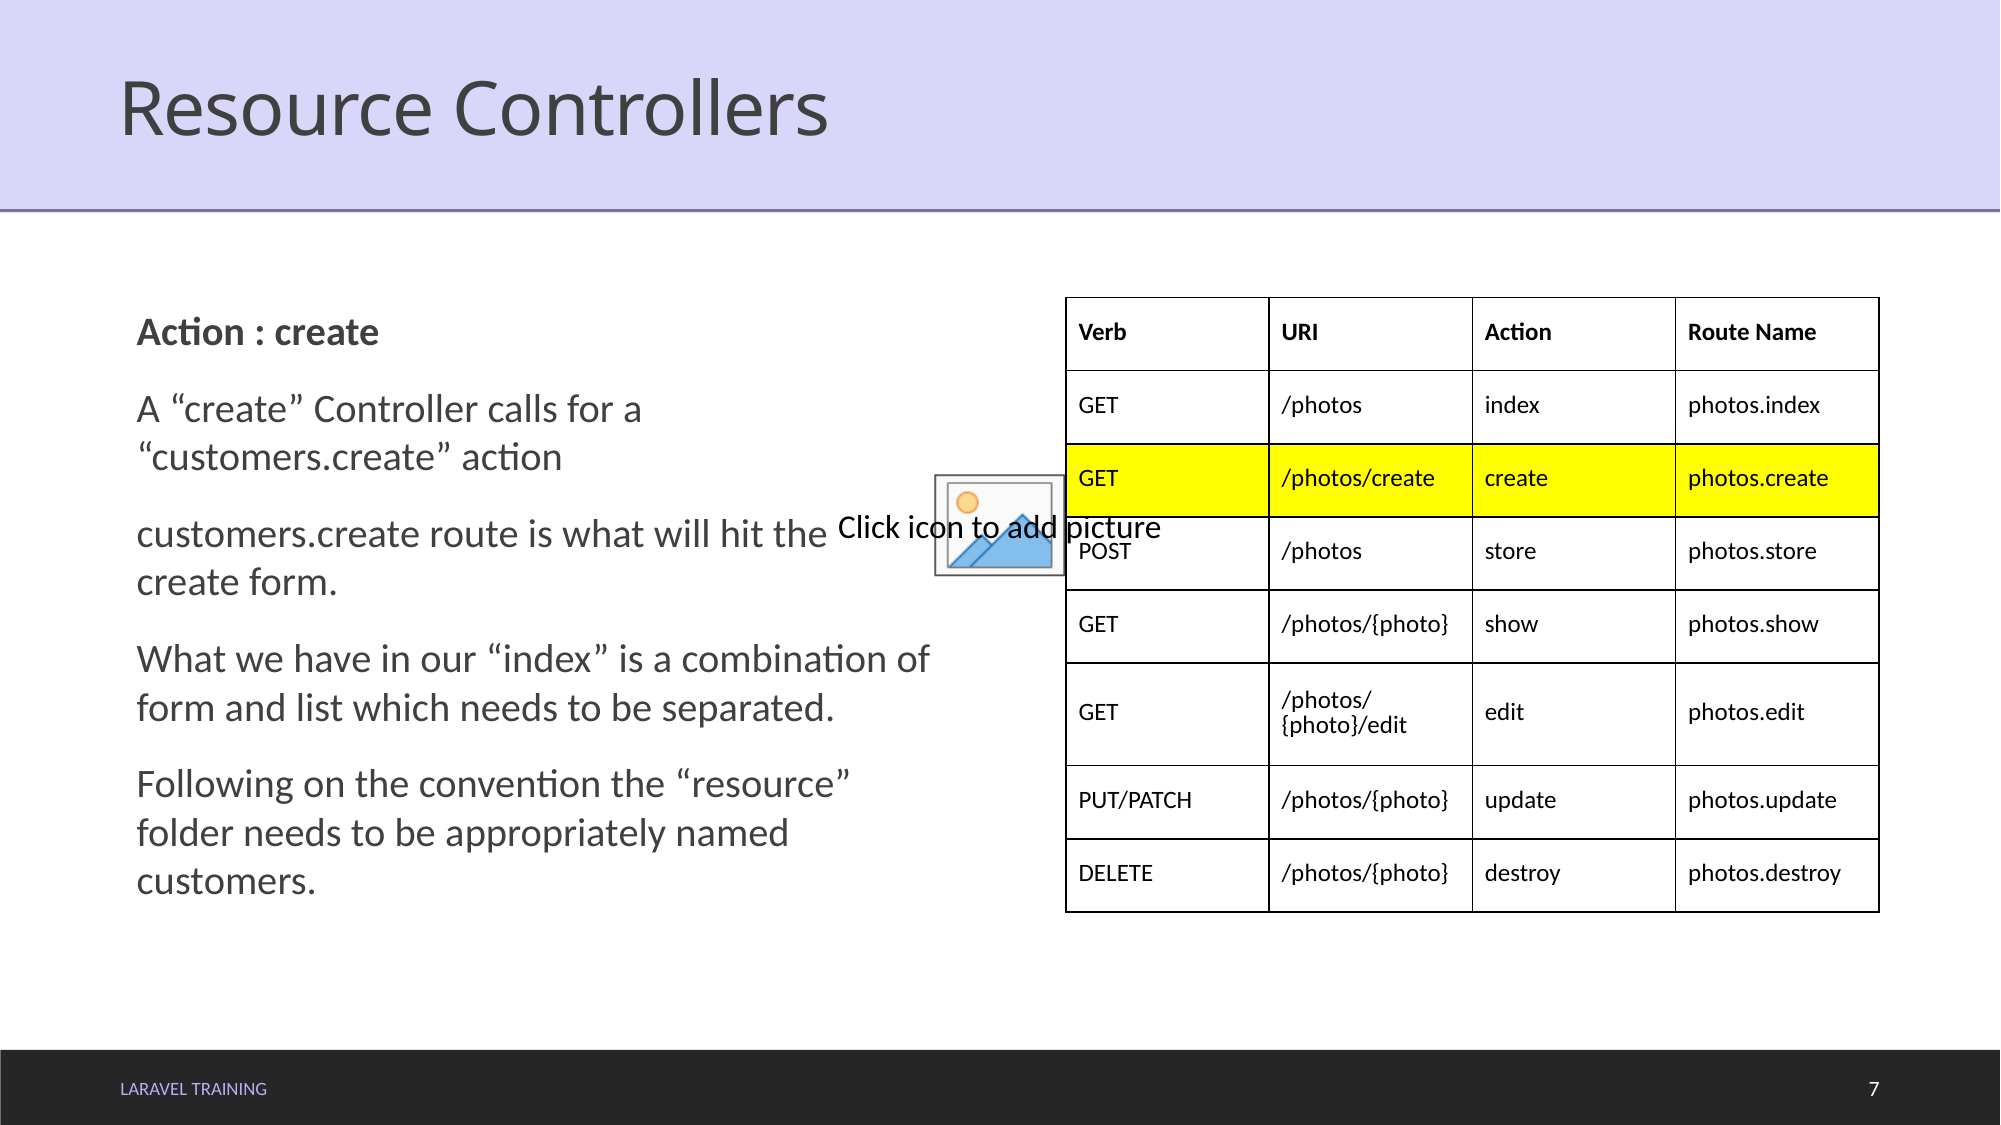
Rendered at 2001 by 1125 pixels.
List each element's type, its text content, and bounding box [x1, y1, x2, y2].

picture [0, 0, 2000, 1052]
footer LARAVEL TRAINING [105, 1062, 1224, 1118]
slide_number 7 [1793, 1062, 1895, 1118]
